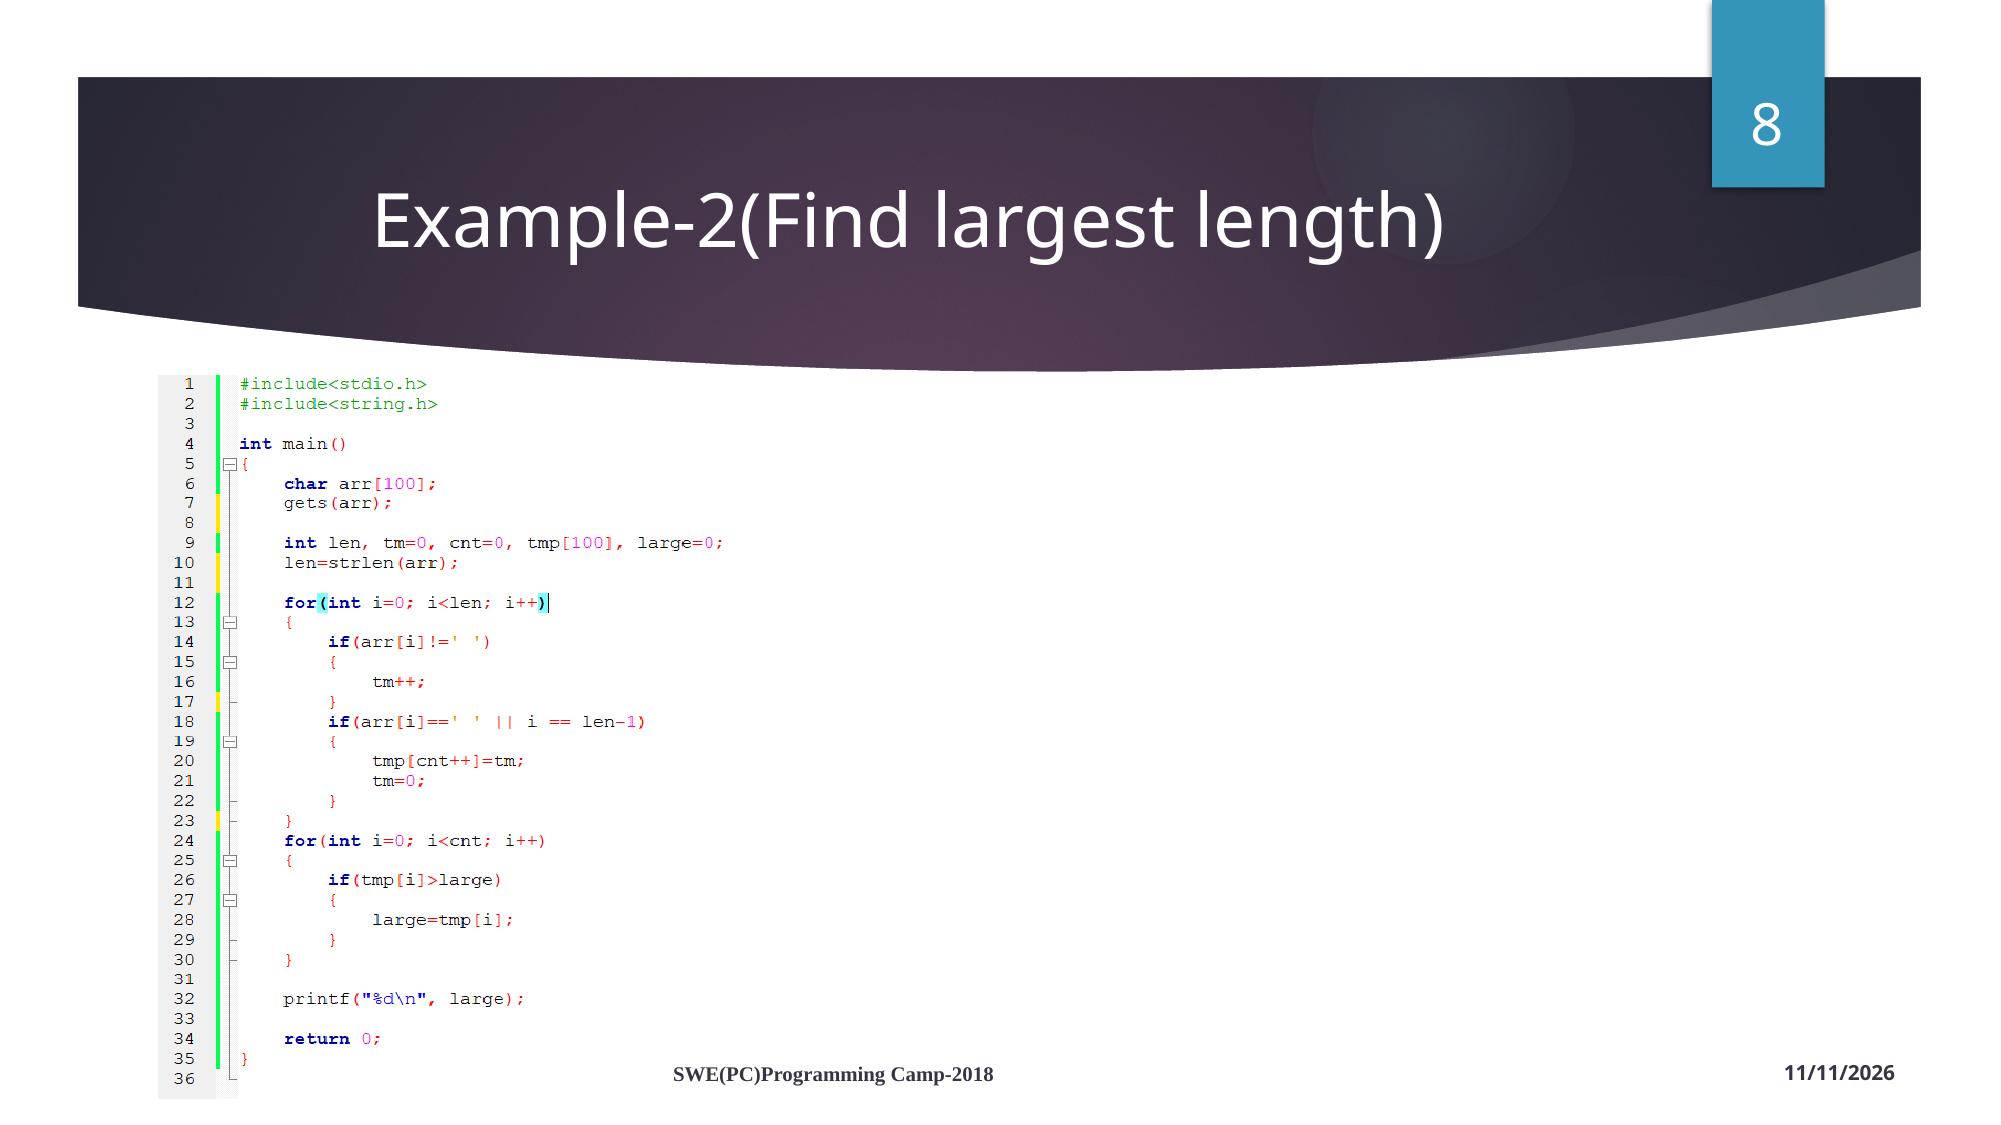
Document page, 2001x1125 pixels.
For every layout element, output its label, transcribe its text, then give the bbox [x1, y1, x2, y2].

footer SWE(PC)Programming Camp-2018 [753, 1048, 1292, 1099]
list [157, 375, 748, 1099]
slide_number 8 [1698, 48, 1836, 175]
title Example-2(Find largest length) [189, 159, 1627, 276]
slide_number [1747, 1048, 1911, 1099]
